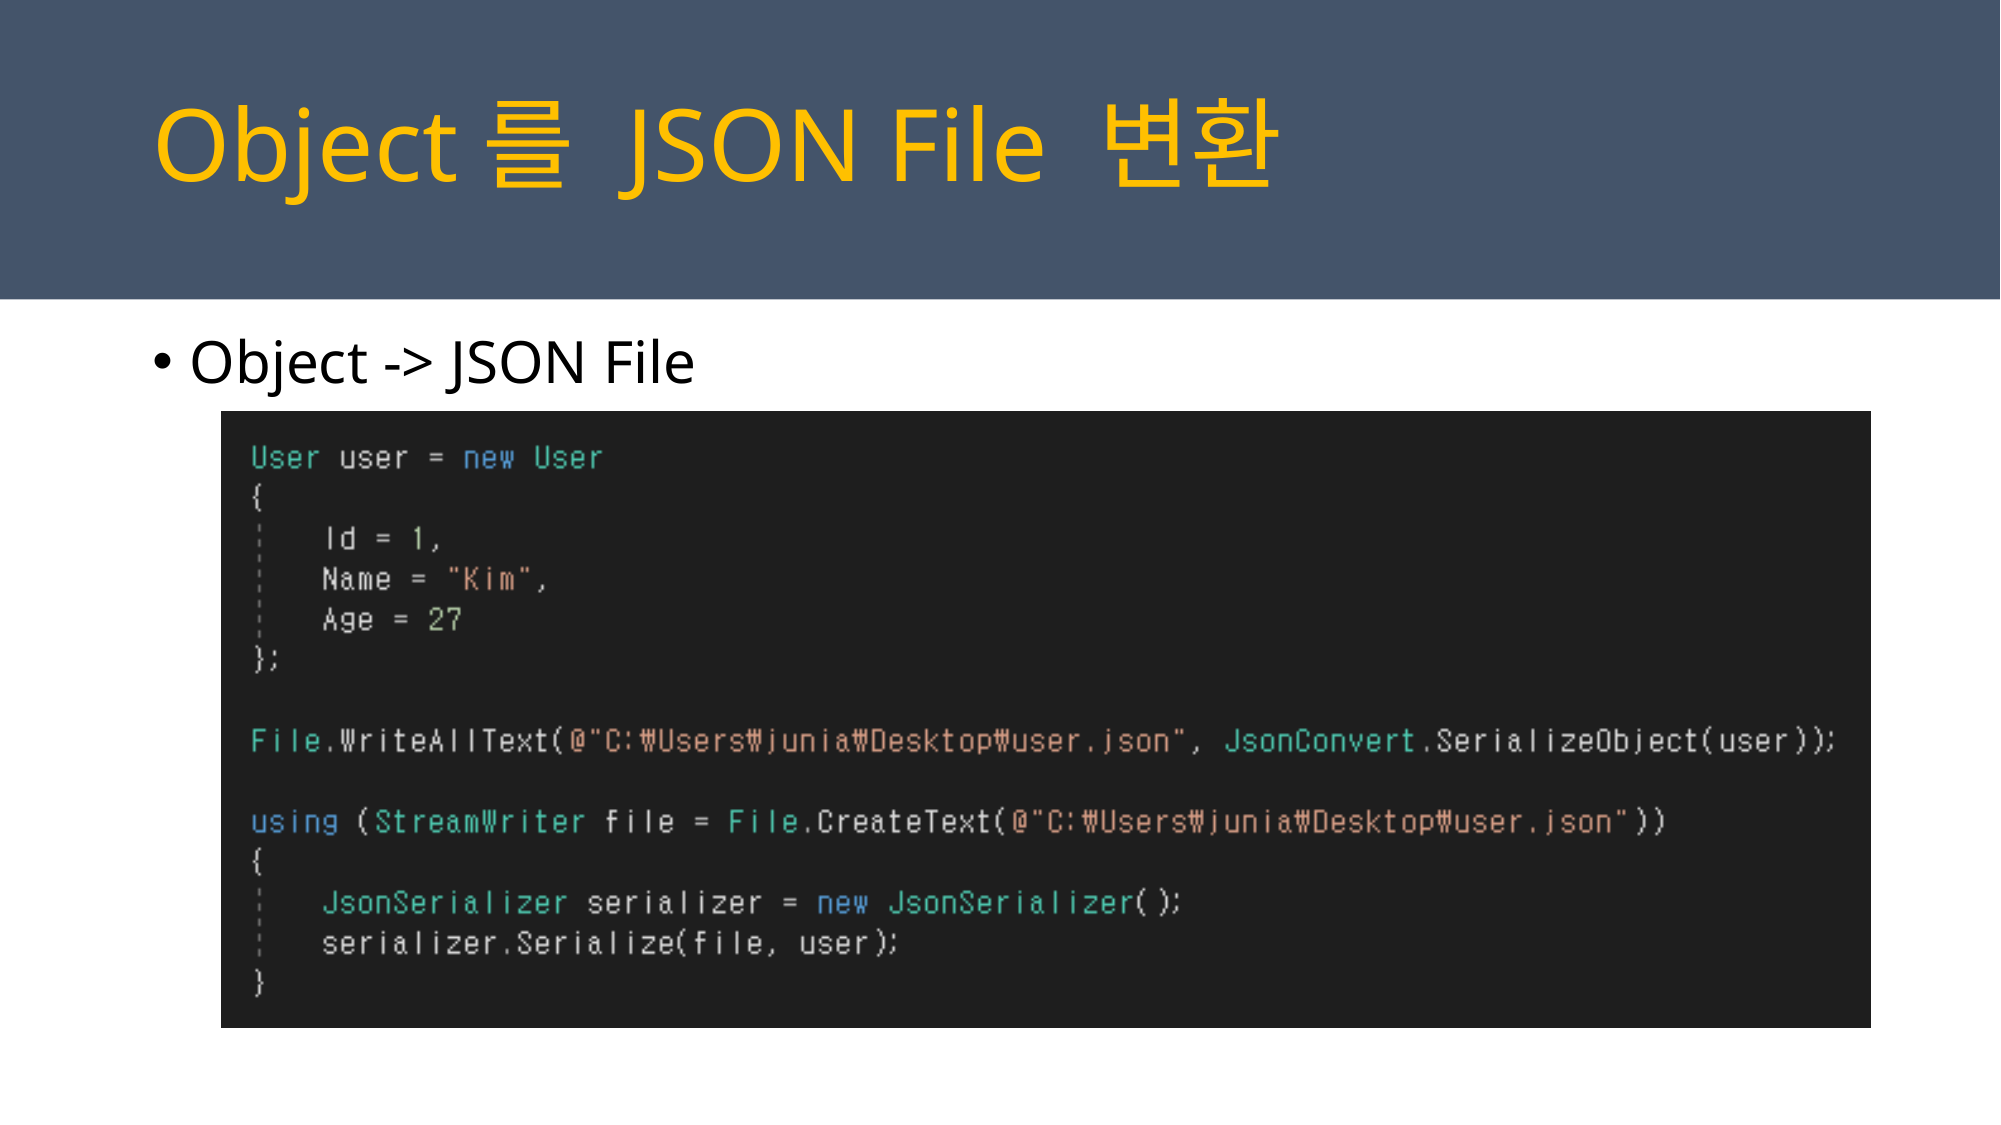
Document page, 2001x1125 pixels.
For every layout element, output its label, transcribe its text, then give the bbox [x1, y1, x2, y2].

picture [221, 411, 1871, 1028]
text_box Object를 JSON File 변환 [137, 59, 1863, 239]
text_box Object -> JSON File [137, 325, 1863, 1014]
